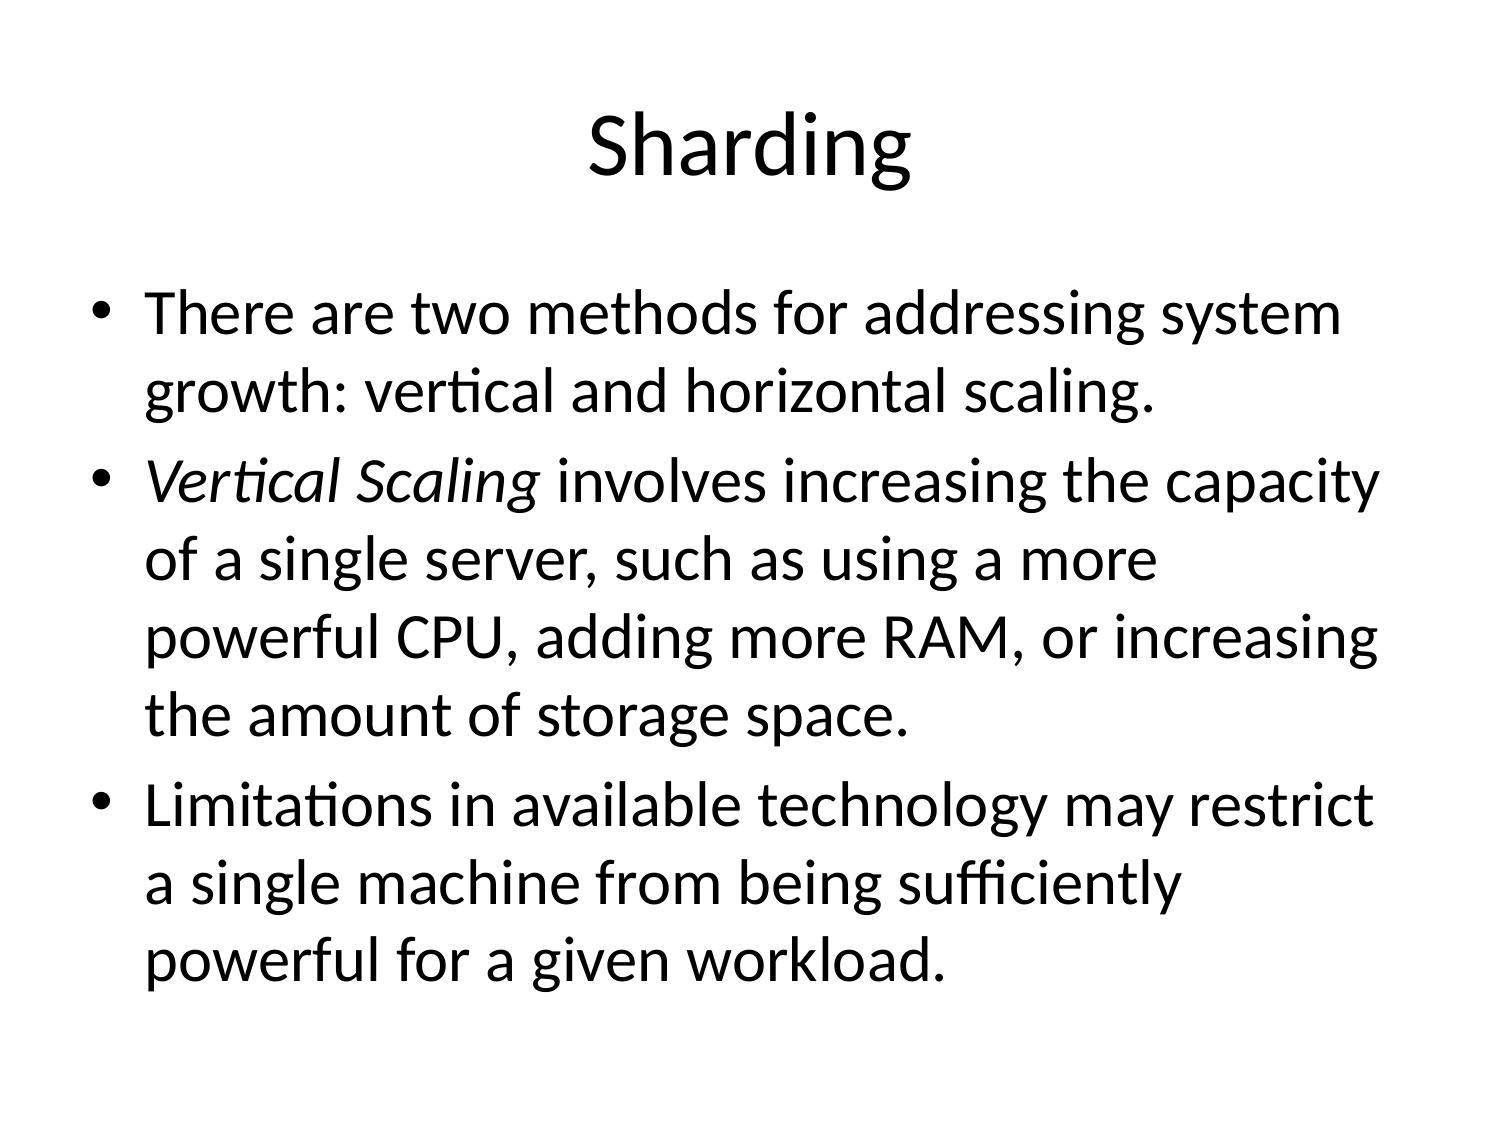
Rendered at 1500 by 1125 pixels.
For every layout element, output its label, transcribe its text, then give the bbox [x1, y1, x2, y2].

list There are two methods for addressing system growth: vertical and horizontal scaling. Vertical Scaling involves increasing the capacity of a single server, such as using a more powerful CPU, adding more RAM, or increasing the amount of storage space. Limitations in available technology may restrict a single machine from being sufficiently powerful for a given workload. [75, 262, 1425, 1005]
title Sharding [75, 45, 1425, 233]
